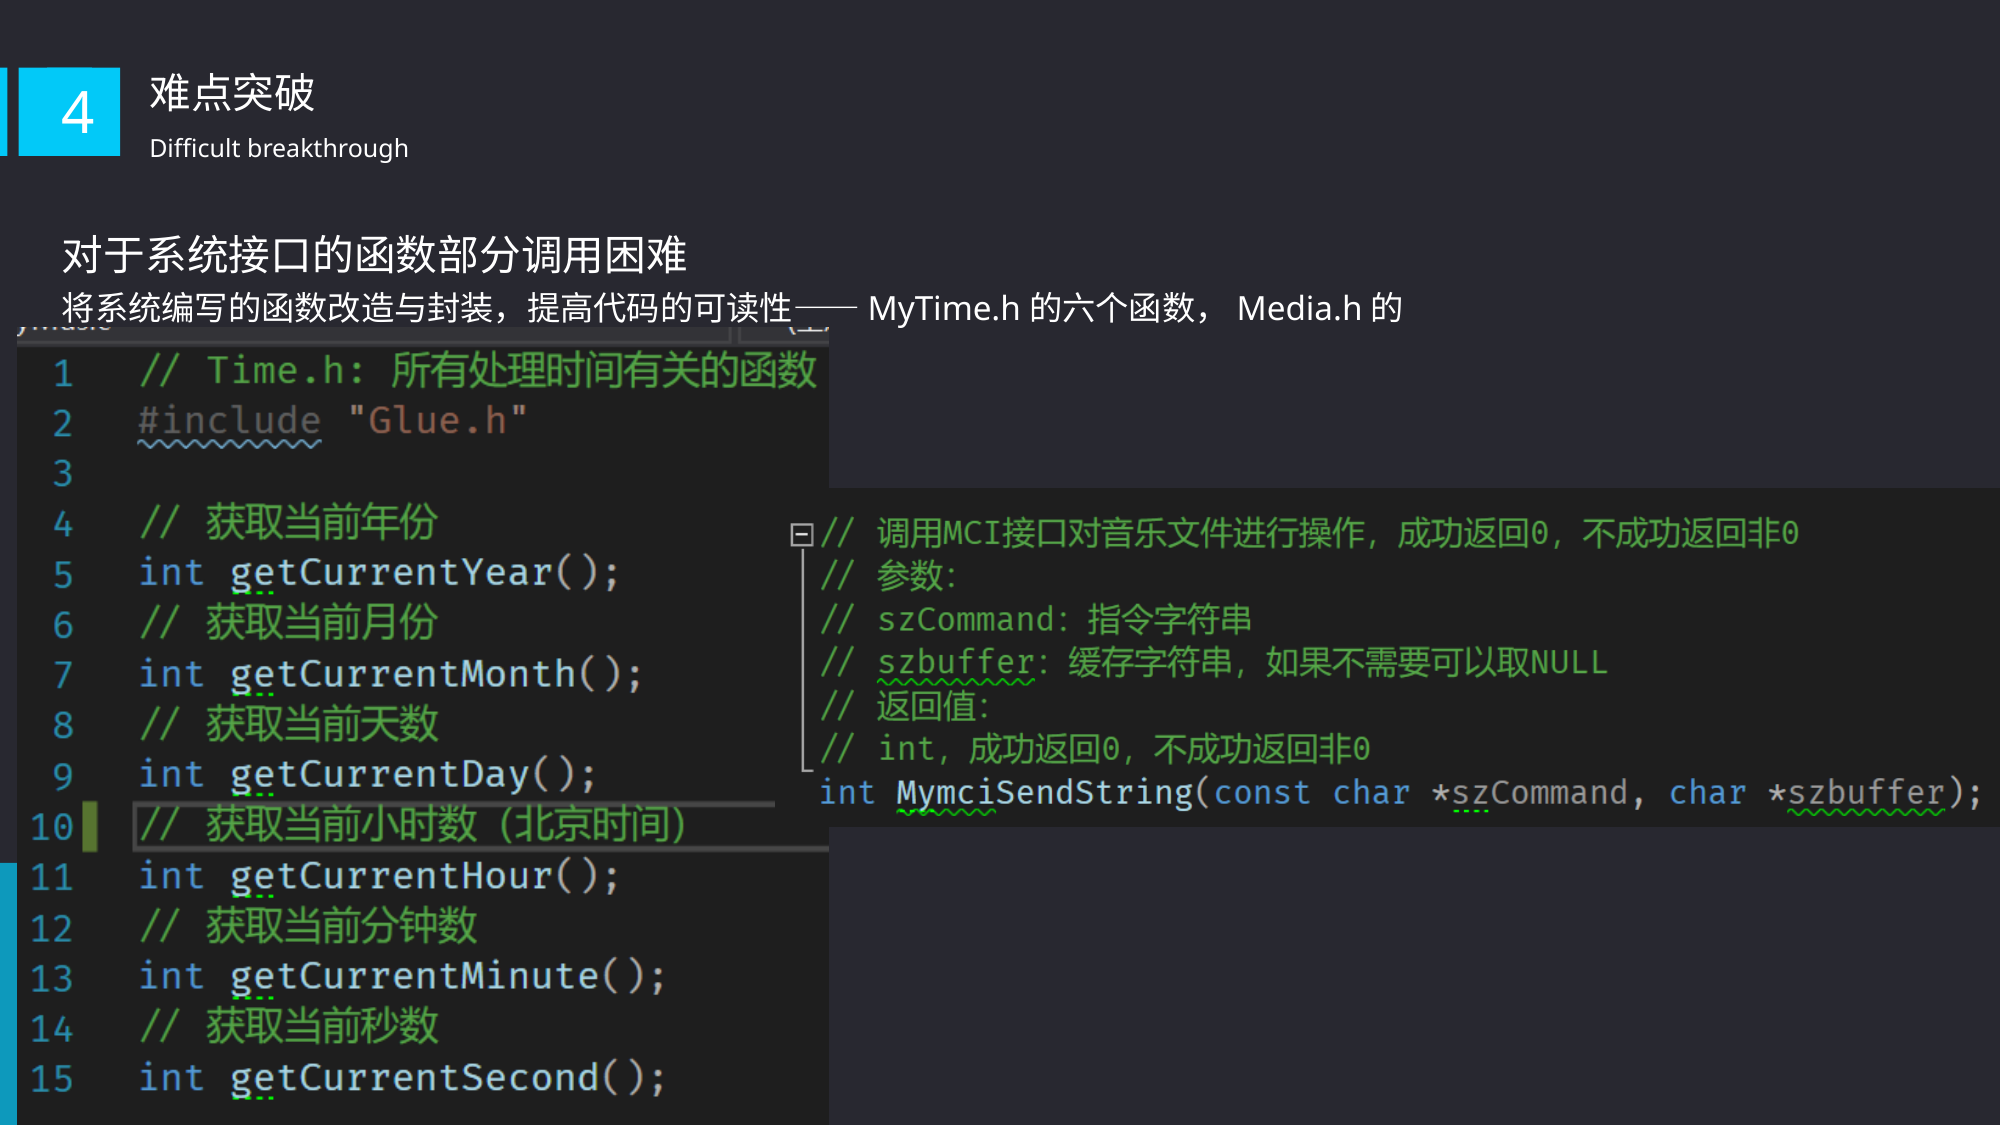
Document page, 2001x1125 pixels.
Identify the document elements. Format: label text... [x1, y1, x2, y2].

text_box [46, 221, 1621, 336]
text_box Difficult breakthrough [134, 125, 1135, 170]
text_box [0, 67, 8, 157]
text_box [18, 67, 121, 157]
picture [17, 327, 2000, 1125]
text_box 难点突破 [134, 59, 729, 125]
text_box 4 [47, 67, 92, 153]
text_box [0, 862, 17, 1125]
